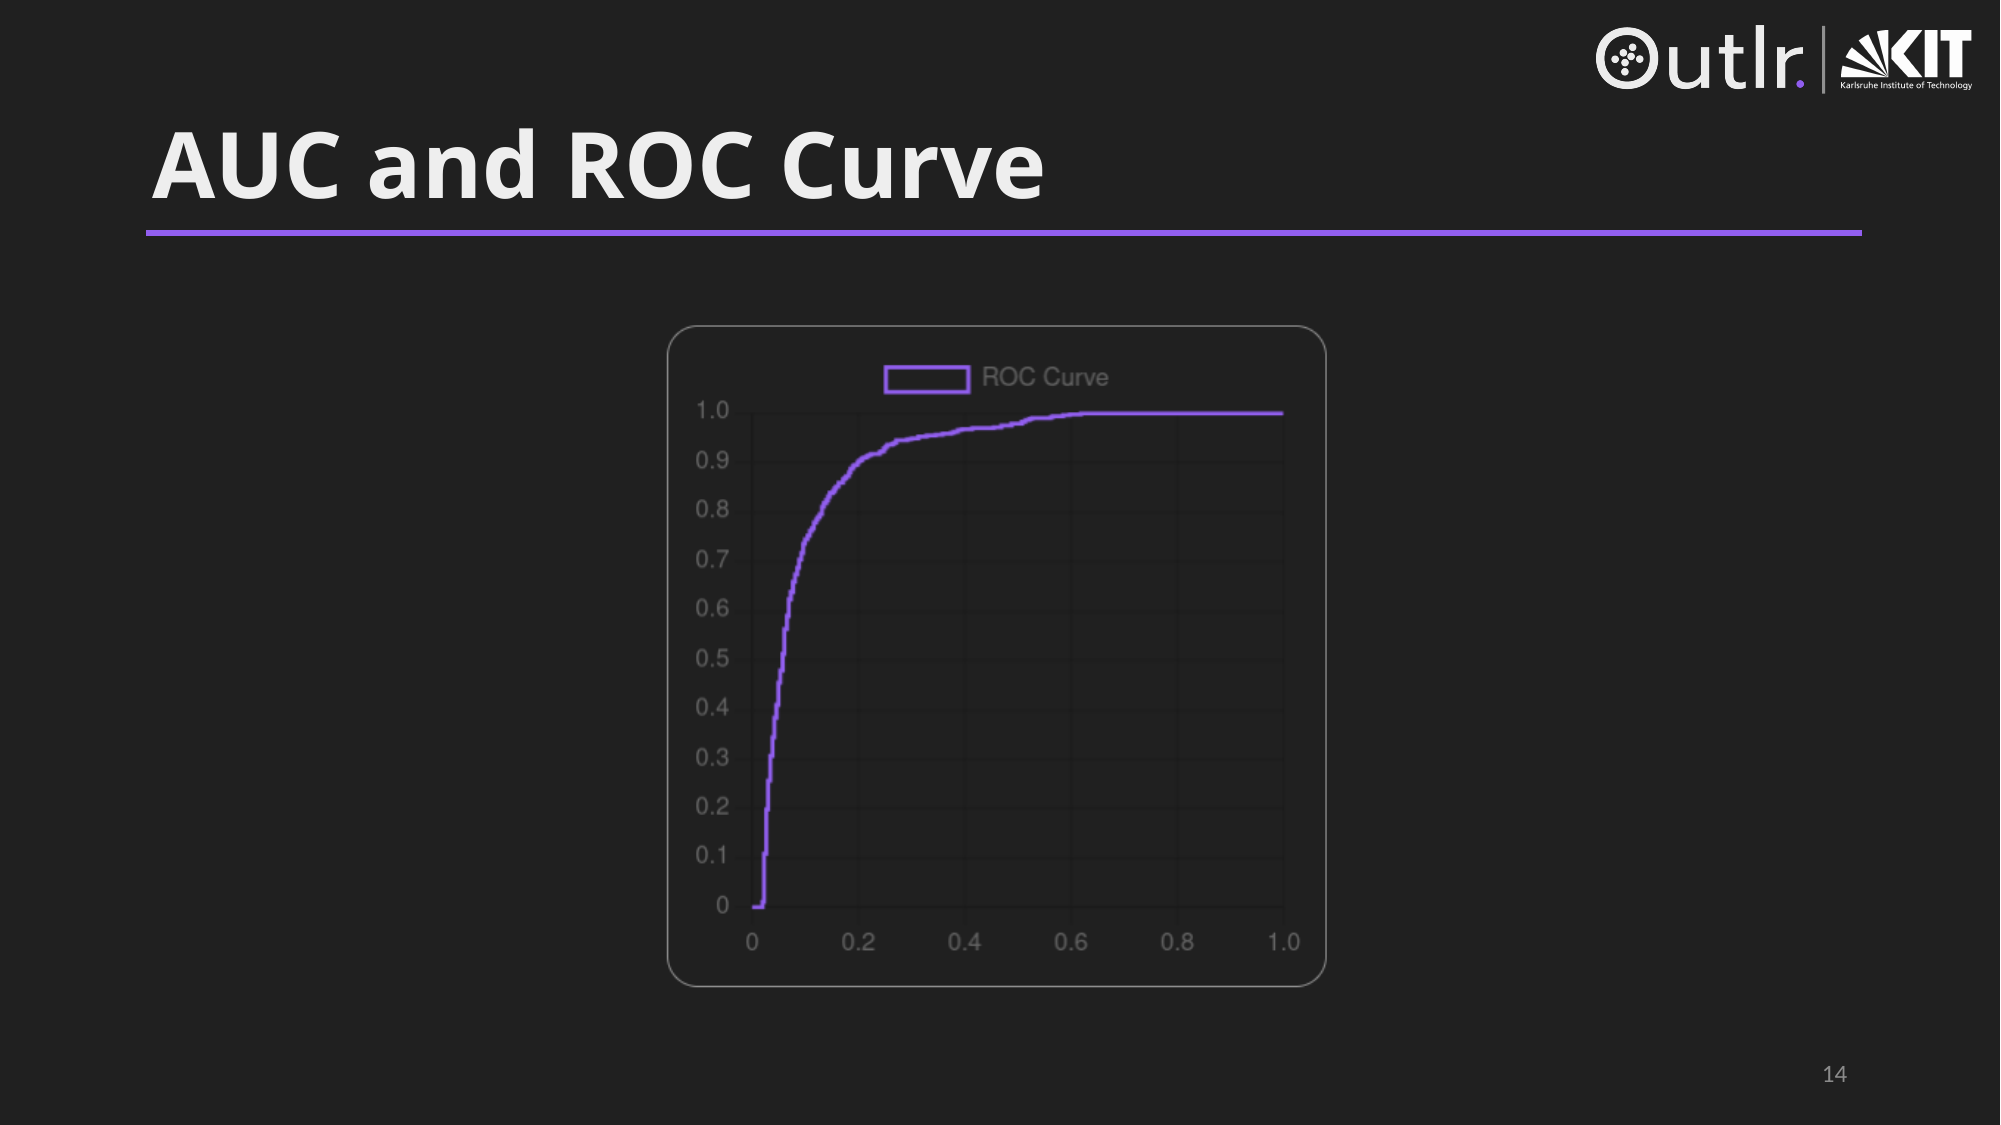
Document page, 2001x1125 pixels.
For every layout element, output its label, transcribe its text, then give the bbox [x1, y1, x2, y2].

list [645, 299, 1355, 1014]
title AUC and ROC Curve [137, 59, 1863, 278]
picture [1841, 30, 1972, 90]
slide_number 14 [1412, 1042, 1863, 1103]
picture [1578, 0, 1839, 59]
